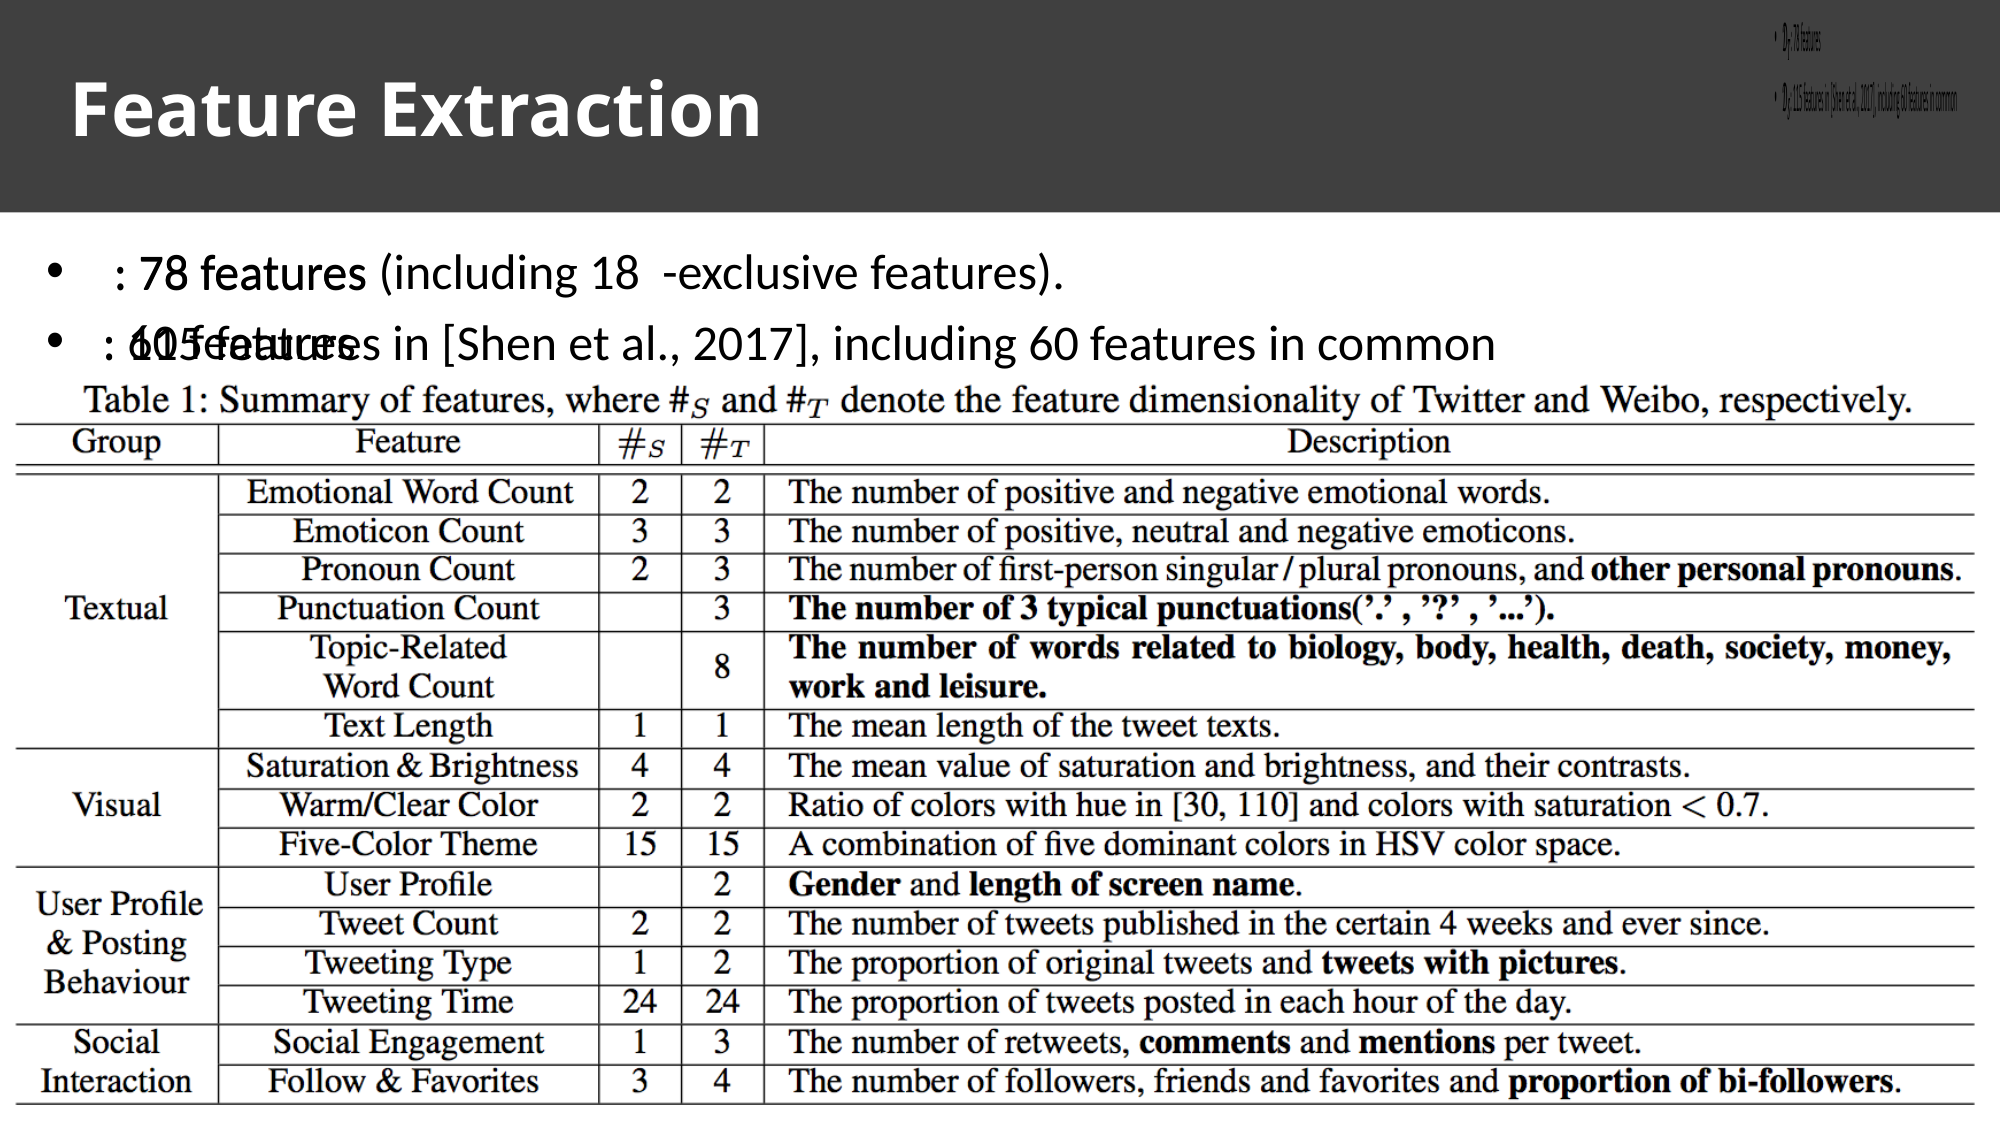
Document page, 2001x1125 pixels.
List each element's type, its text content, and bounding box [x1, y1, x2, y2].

picture [4, 372, 1999, 1111]
text_box Feature Extraction [54, 17, 1378, 195]
text_box [0, 0, 2000, 214]
picture [1771, 0, 2000, 208]
